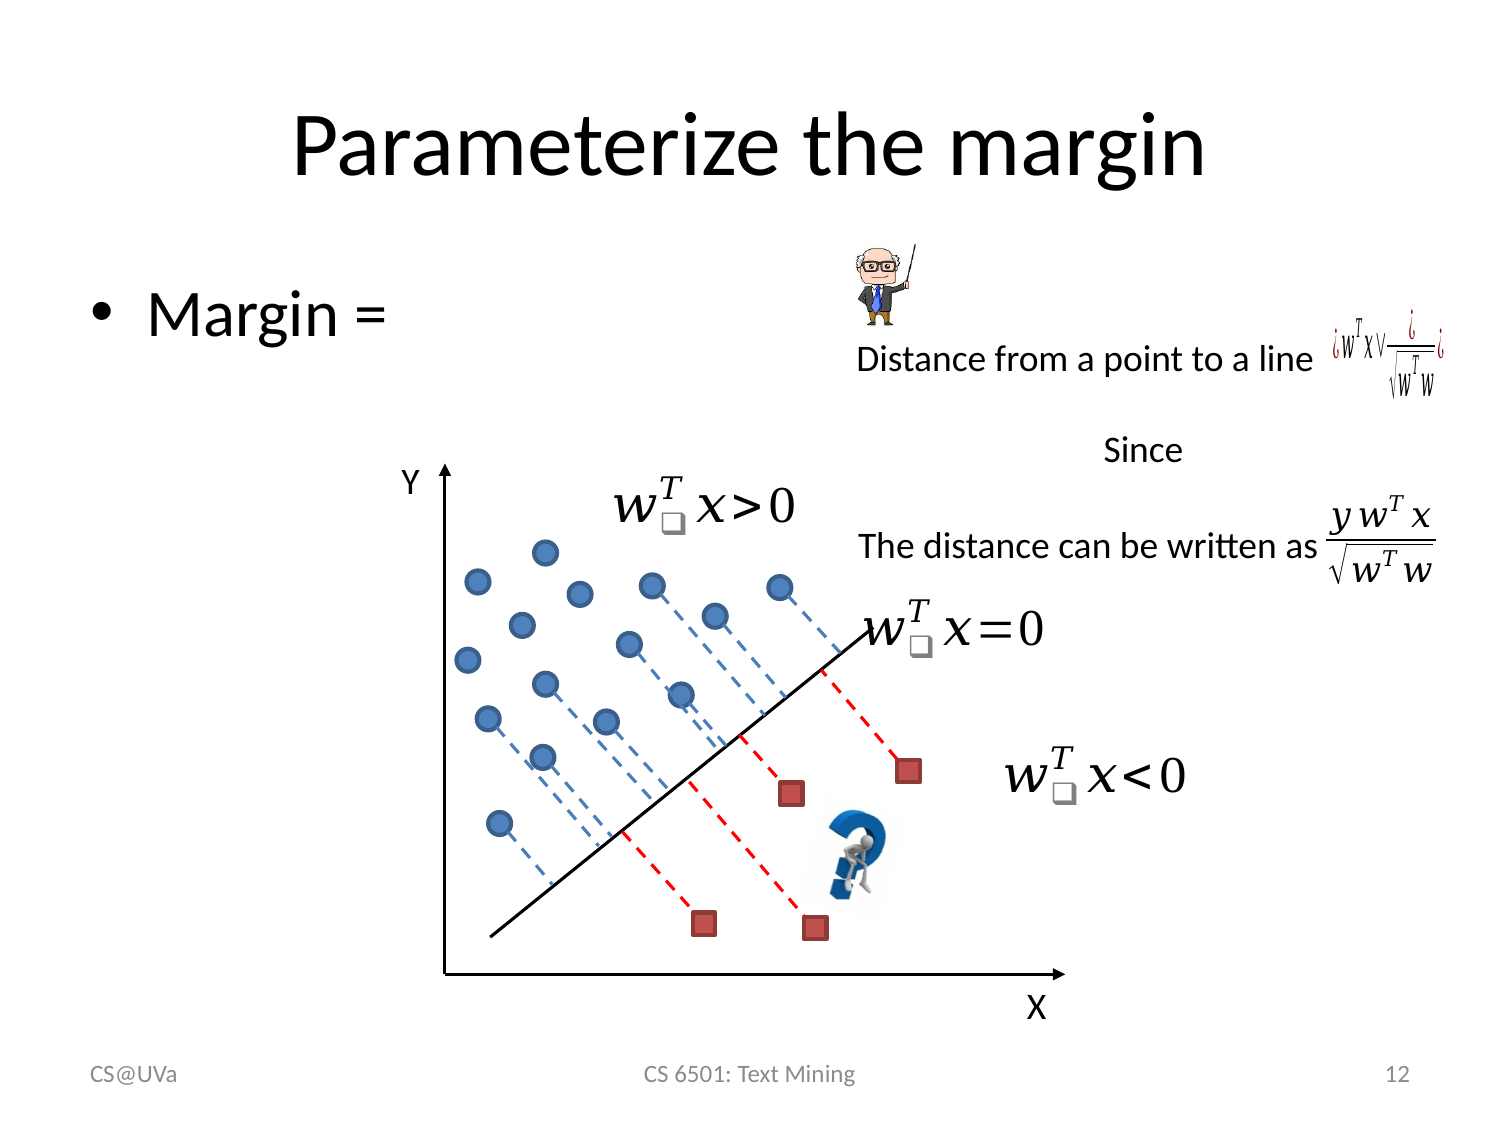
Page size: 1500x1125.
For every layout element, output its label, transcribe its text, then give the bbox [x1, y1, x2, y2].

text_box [838, 491, 1438, 592]
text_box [495, 593, 841, 885]
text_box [845, 627, 874, 668]
picture [808, 804, 895, 913]
title Parameterize the margin [75, 45, 1425, 233]
footer CS 6501: Text Mining [512, 1044, 988, 1103]
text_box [621, 669, 898, 911]
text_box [838, 240, 1445, 408]
slide_number 12 [1074, 1042, 1425, 1103]
slide_number CS@UVa [75, 1042, 425, 1103]
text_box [386, 449, 1103, 1036]
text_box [490, 887, 874, 938]
